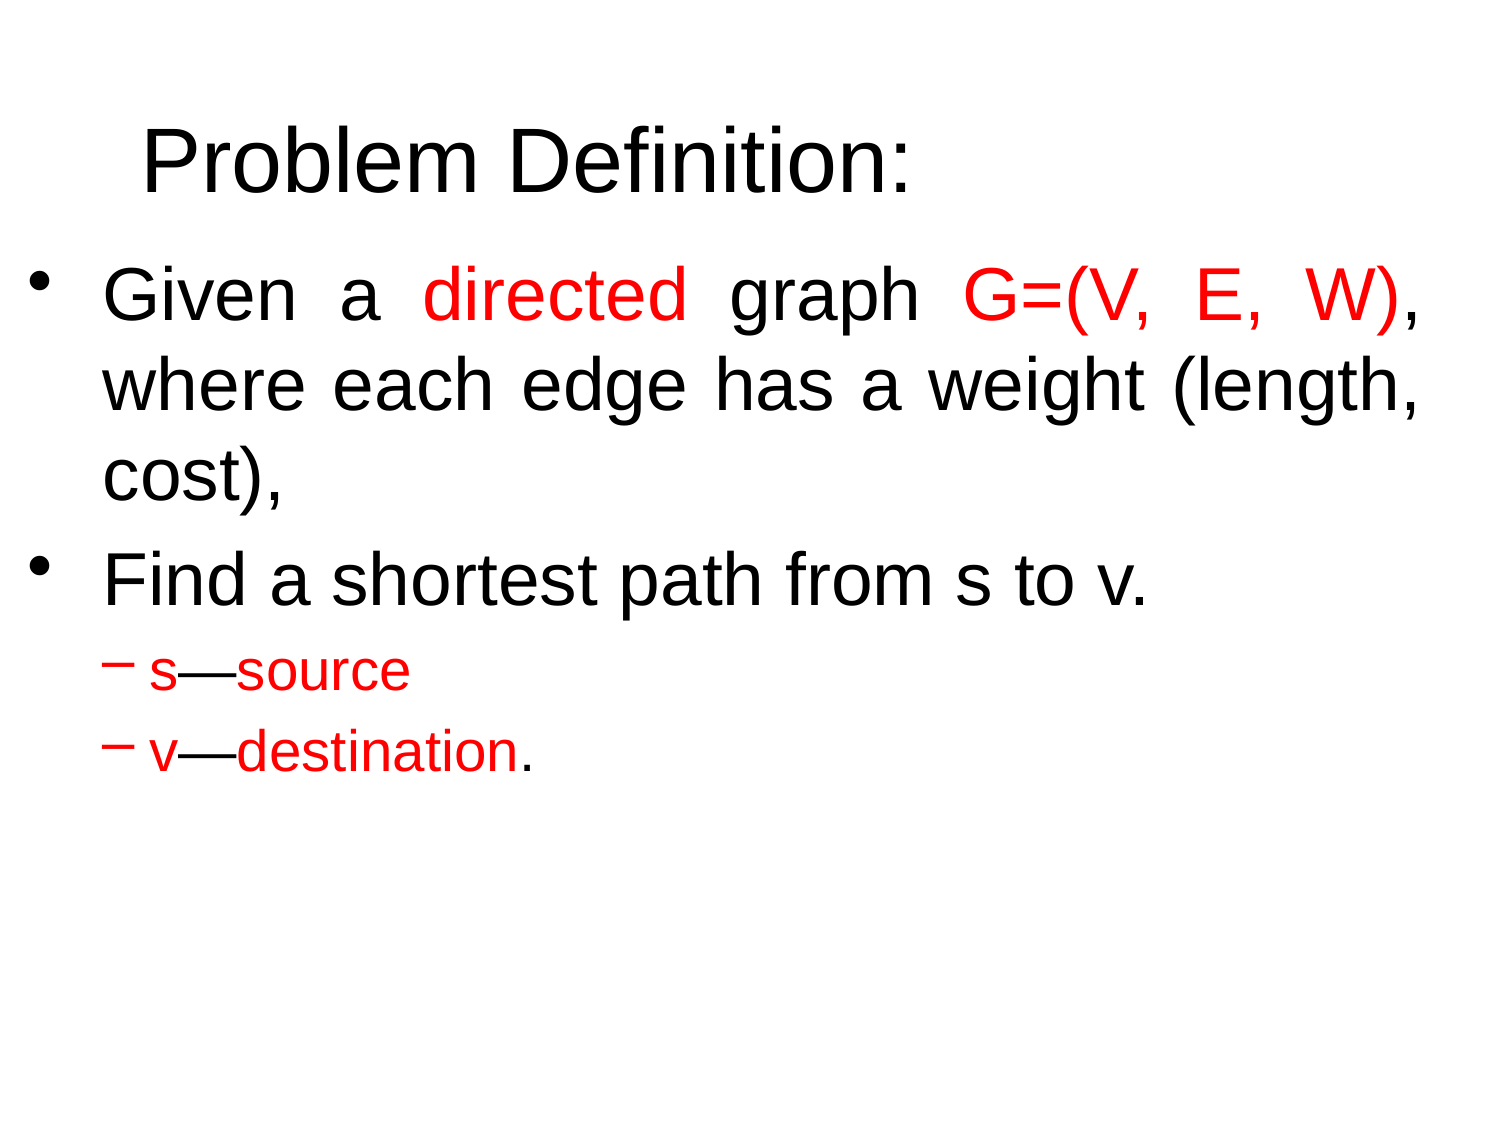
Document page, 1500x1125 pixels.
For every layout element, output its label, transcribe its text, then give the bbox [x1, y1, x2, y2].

title Problem Definition: [125, 62, 1400, 237]
list Given a directed graph G=(V, E, W), where each edge has a weight (length, cost), Find a shortest path from s to v. s—source v—destination. [12, 237, 1438, 913]
